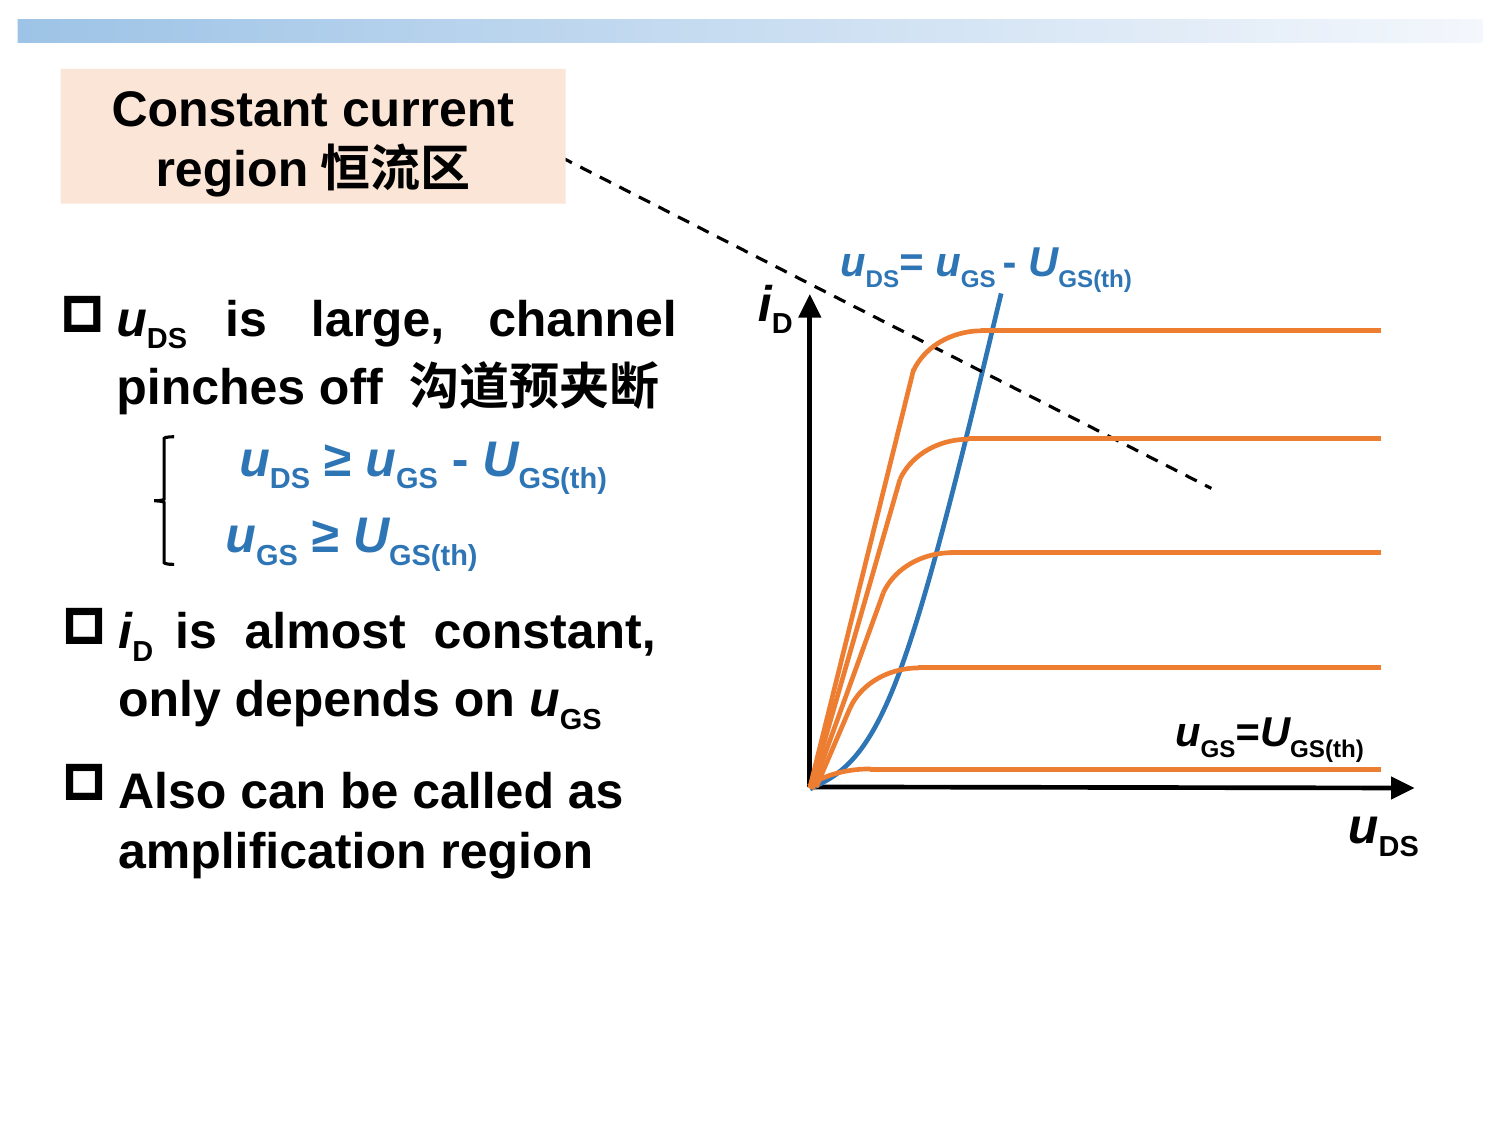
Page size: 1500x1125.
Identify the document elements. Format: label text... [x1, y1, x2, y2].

text_box iD is almost constant, only depends on uGS [47, 591, 521, 743]
text_box Also can be called as amplification region [47, 751, 787, 887]
text_box [17, 18, 1483, 44]
text_box Constant current region恒流区 [60, 68, 566, 204]
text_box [154, 418, 671, 569]
text_box uDS is large, channel pinches off 沟道预夹断 [45, 278, 521, 422]
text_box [521, 137, 1458, 875]
